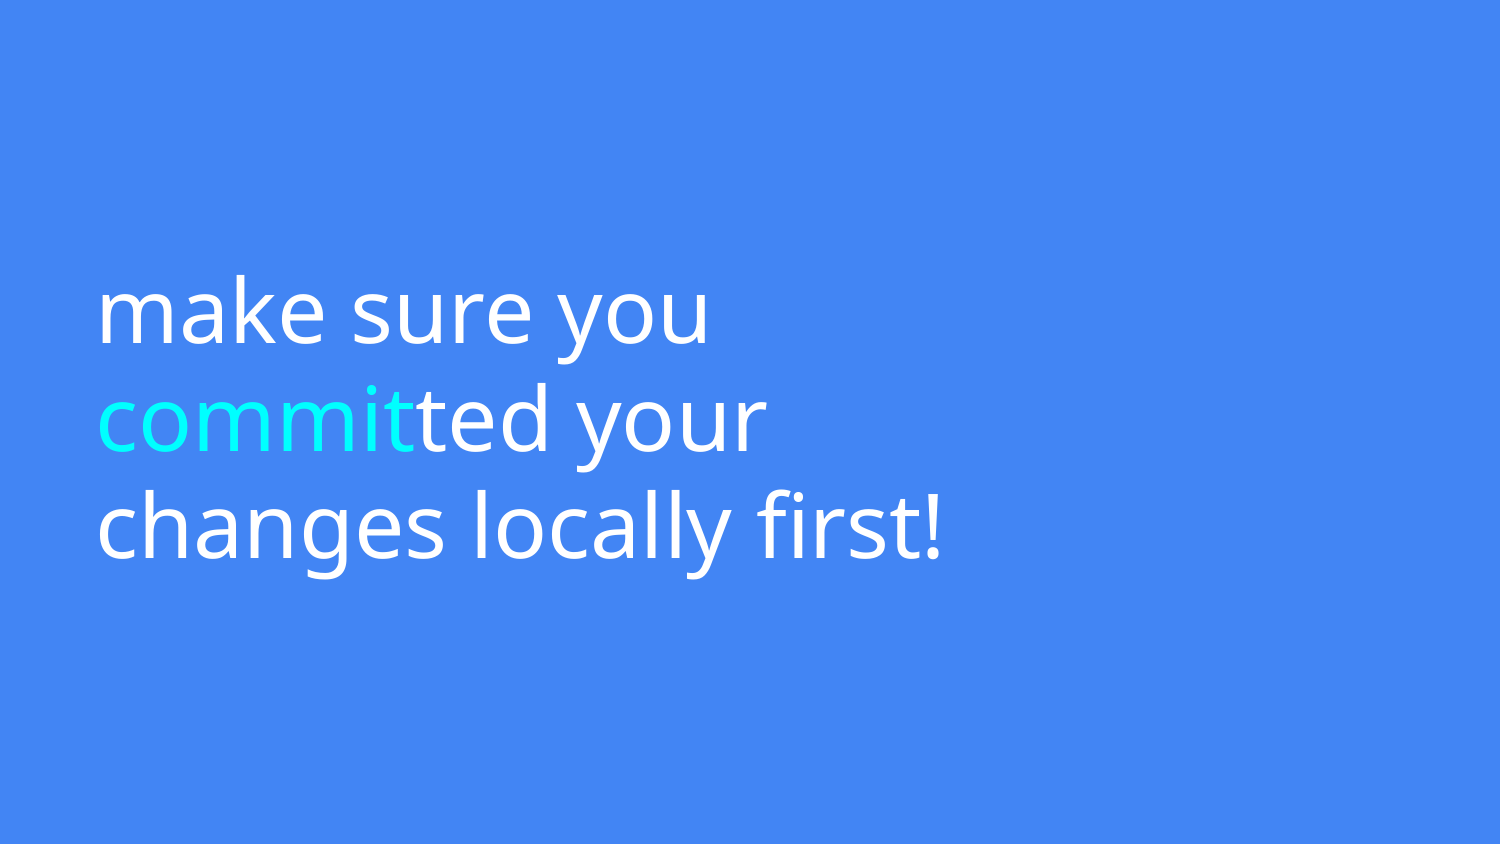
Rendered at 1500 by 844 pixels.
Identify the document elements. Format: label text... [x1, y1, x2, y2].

title make sure you committed your changes locally first! [80, 80, 1102, 752]
